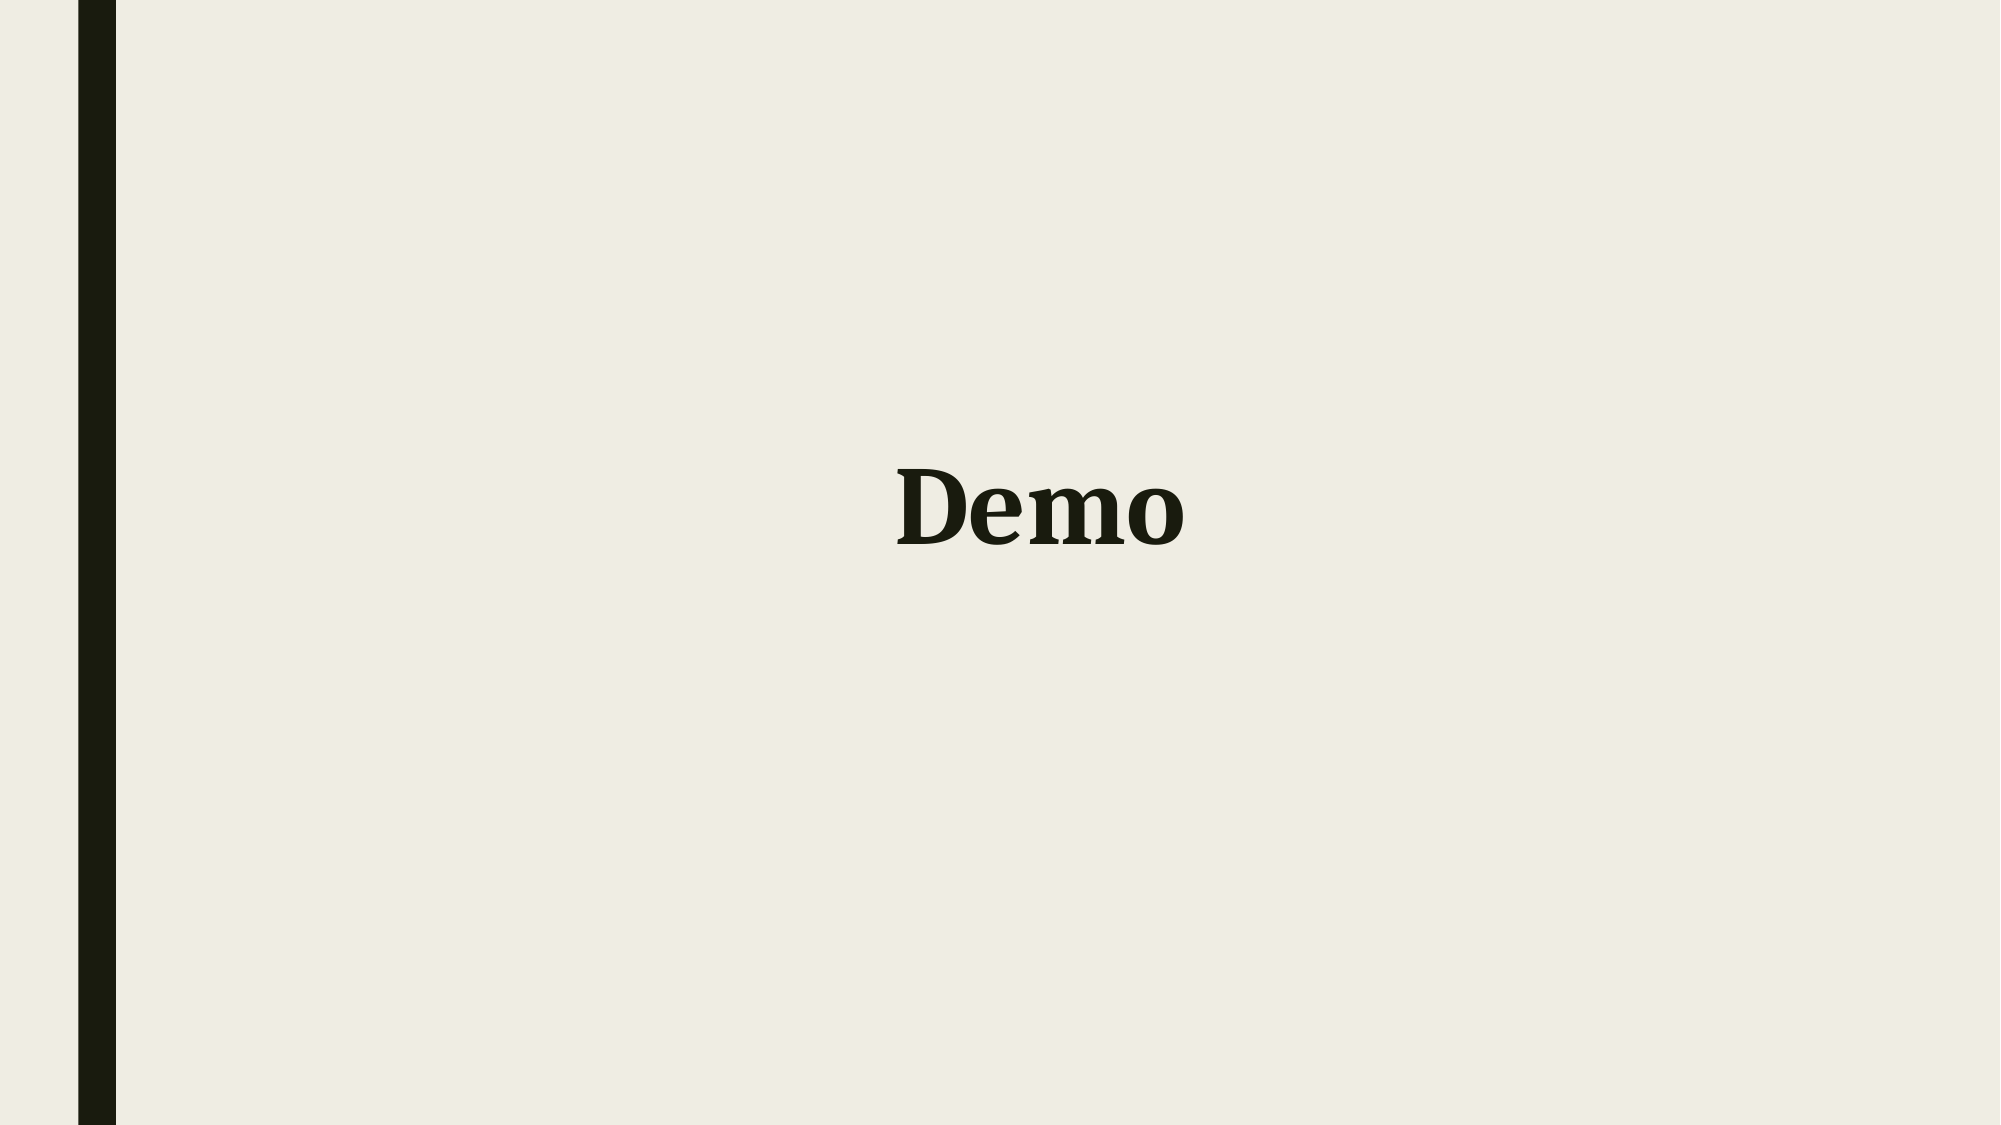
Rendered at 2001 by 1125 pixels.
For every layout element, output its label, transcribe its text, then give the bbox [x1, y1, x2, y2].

title Demo [381, 440, 1699, 685]
